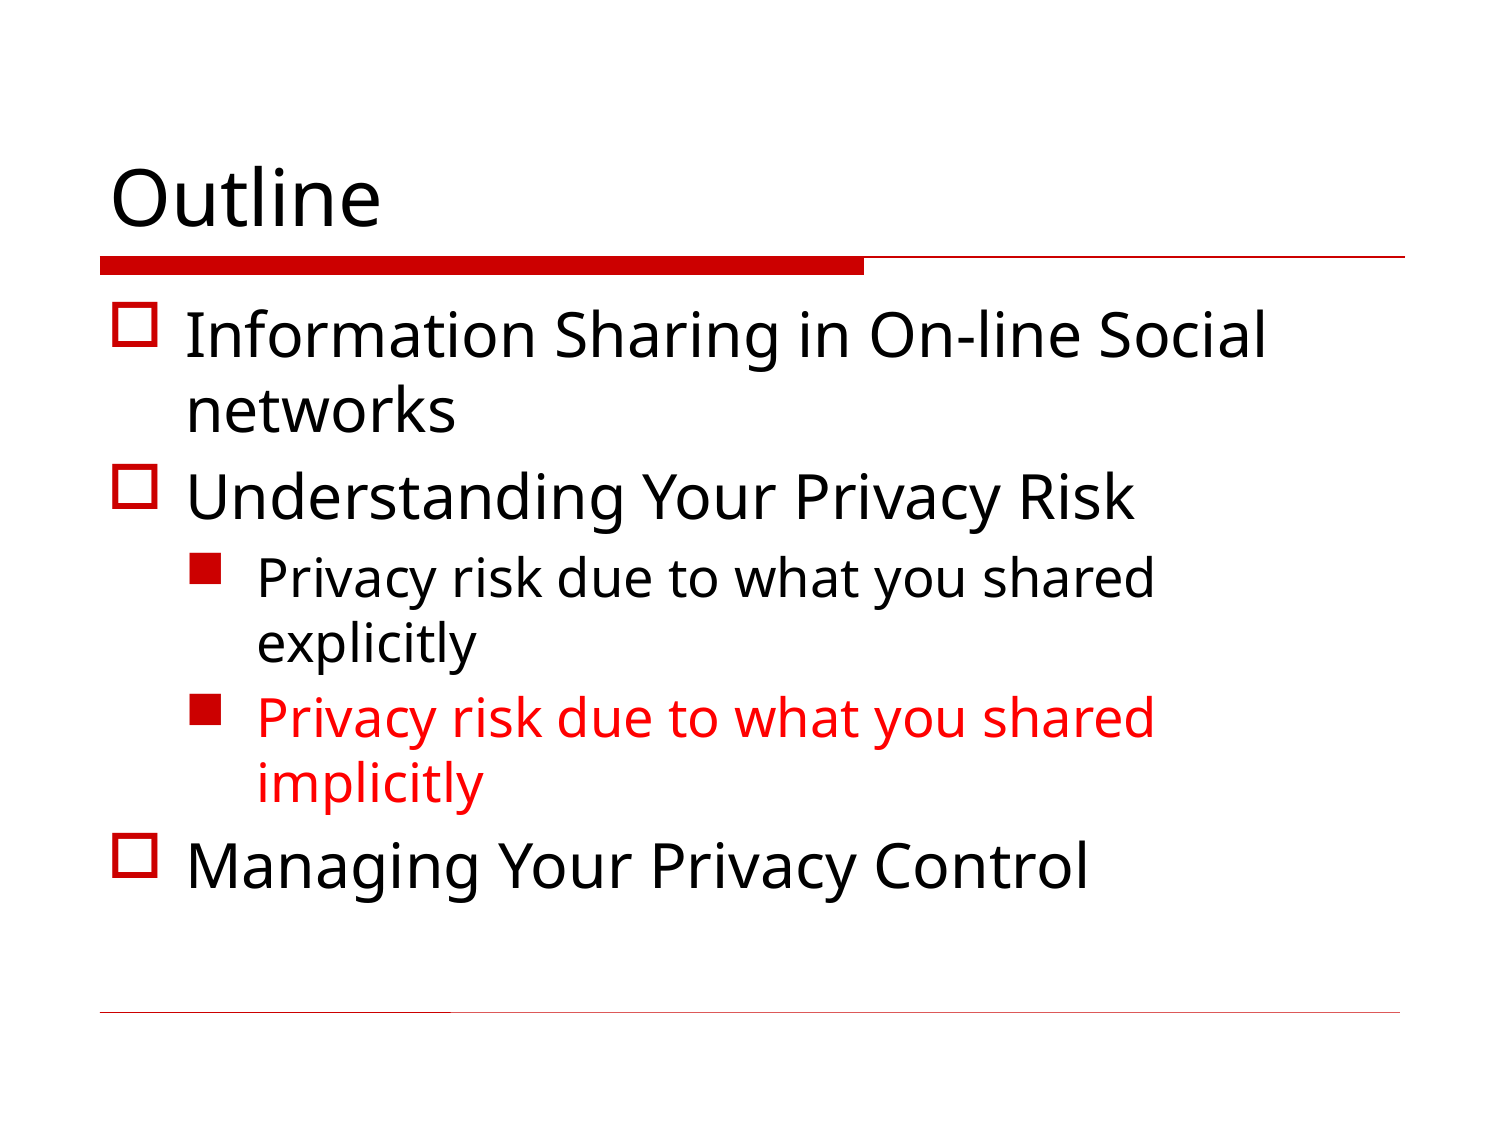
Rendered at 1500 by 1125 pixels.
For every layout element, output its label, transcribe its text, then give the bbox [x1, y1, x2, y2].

title Outline [93, 49, 1407, 250]
list Information Sharing in On-line Social networks Understanding Your Privacy Risk Privacy risk due to what you shared explicitly Privacy risk due to what you shared implicitly Managing Your Privacy Control [92, 287, 1406, 988]
